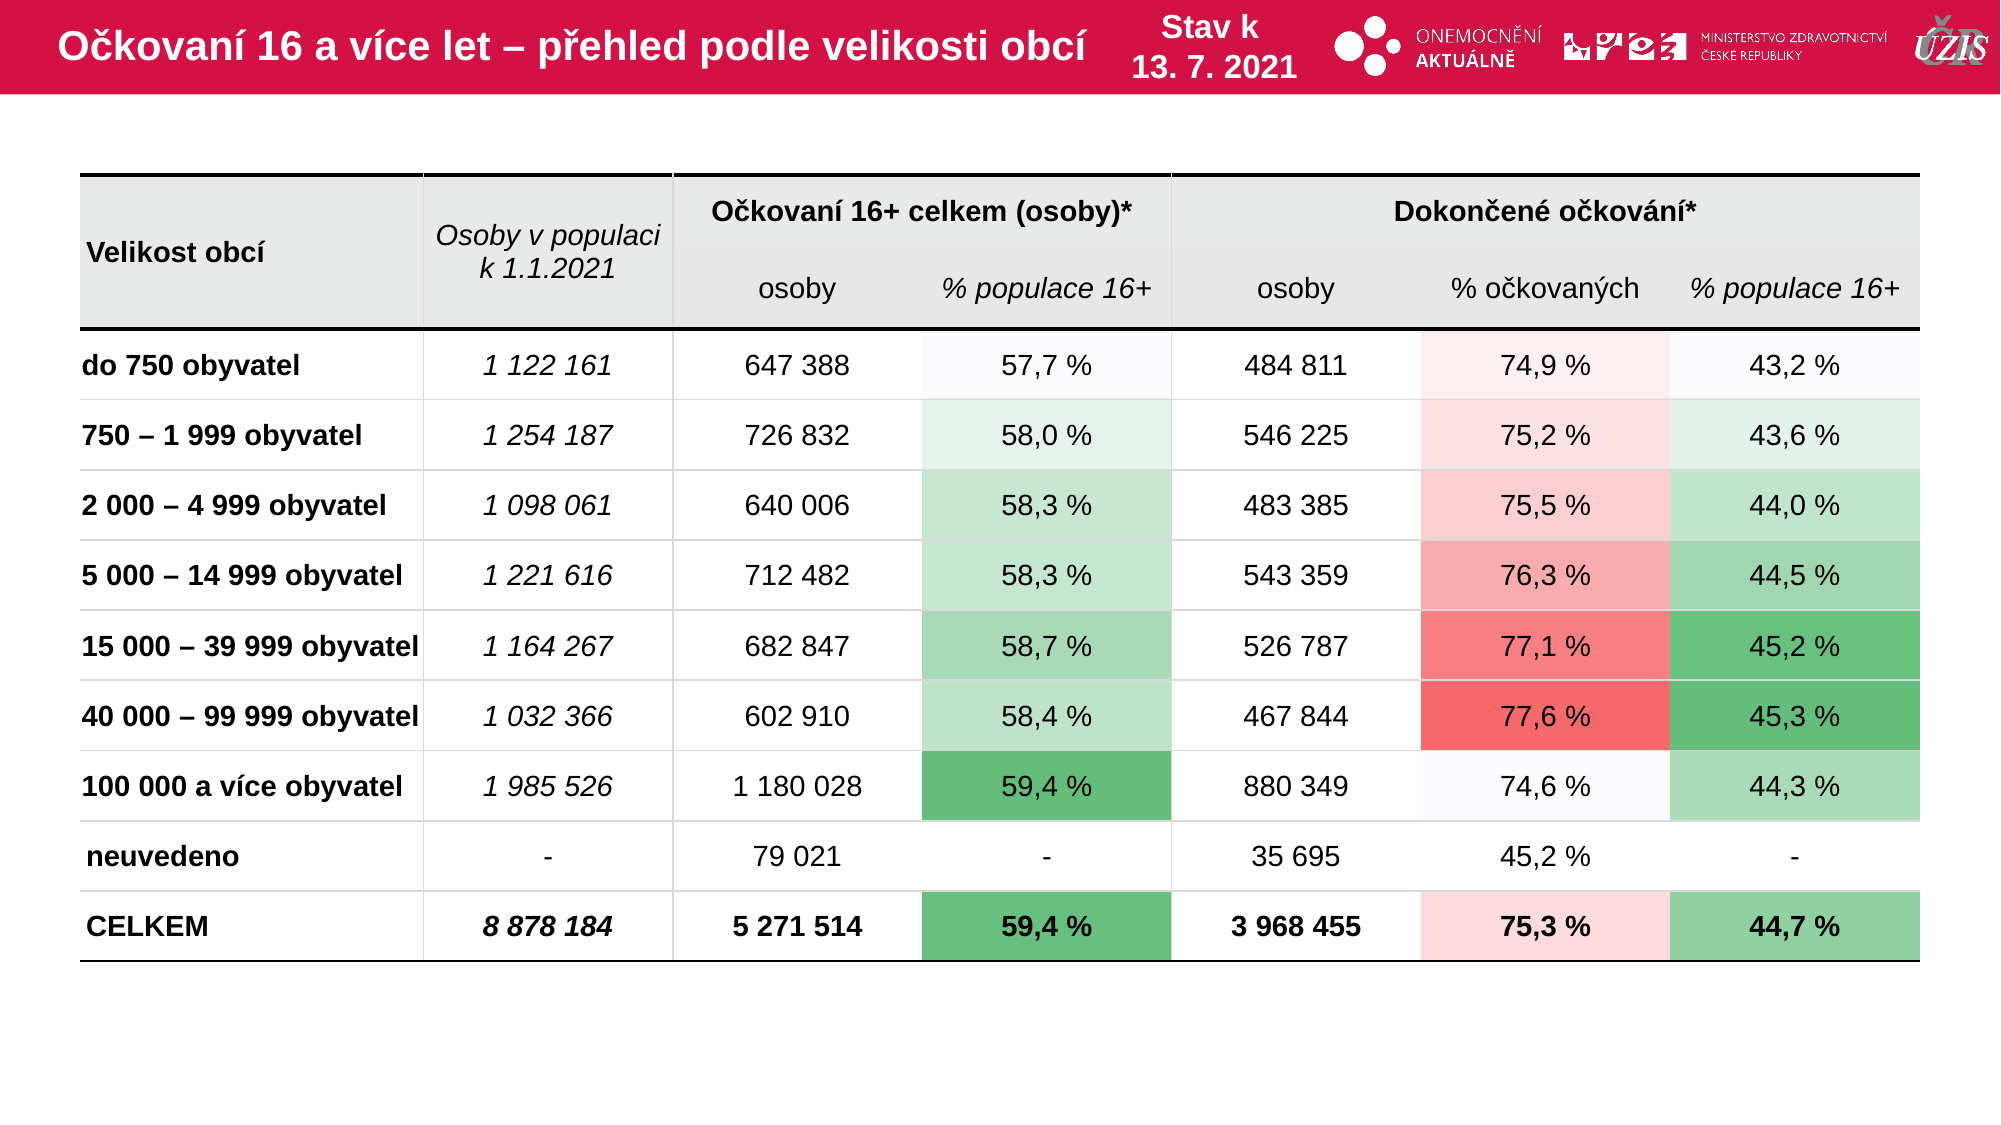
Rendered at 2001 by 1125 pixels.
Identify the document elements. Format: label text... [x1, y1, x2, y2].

table_cell 58,3 % [922, 541, 1171, 609]
table_cell 58,0 % [922, 400, 1171, 469]
text_box Stav k 13. 7. 2021 [1088, 0, 1341, 93]
table_cell 5 000 – 14 999 obyvatel [80, 541, 423, 609]
table_header Osoby v populaci k 1.1.2021 [424, 177, 672, 327]
table_cell 484 811 [1172, 331, 1421, 399]
table_cell CELKEM [80, 892, 423, 960]
table_cell 77,1 % [1421, 611, 1670, 679]
table_header Očkovaní 16+ celkem (osoby)* [674, 177, 1171, 246]
table_cell 58,3 % [922, 471, 1171, 539]
table_cell 75,2 % [1421, 400, 1670, 469]
table_cell - [1670, 822, 1920, 890]
table_cell 79 021 [674, 822, 922, 890]
table_cell 8 878 184 [424, 892, 672, 960]
table_cell neuvedeno [80, 822, 423, 890]
table_cell 750 – 1 999 obyvatel [80, 400, 423, 469]
picture [1915, 15, 1989, 66]
table_cell 75,3 % [1421, 892, 1670, 960]
title Očkovaní 16 a více let – přehled podle velikosti obcí [42, 0, 1262, 95]
table_cell 483 385 [1172, 471, 1421, 539]
table_cell 45,3 % [1670, 681, 1920, 750]
table_cell 45,2 % [1670, 611, 1920, 679]
table_cell 640 006 [674, 471, 922, 539]
table_cell osoby [674, 246, 922, 327]
table_cell 44,3 % [1670, 751, 1920, 820]
table_cell 880 349 [1172, 751, 1421, 820]
table_cell 1 164 267 [424, 611, 672, 679]
table_cell % populace 16+ [922, 246, 1171, 327]
table_cell 1 122 161 [424, 331, 672, 399]
table_cell 1 098 061 [424, 471, 672, 539]
table_cell 602 910 [674, 681, 922, 750]
table_cell 2 000 – 4 999 obyvatel [80, 471, 423, 539]
picture [1341, 16, 1542, 76]
table_cell 74,6 % [1421, 751, 1670, 820]
table_cell 5 271 514 [674, 892, 922, 960]
table_cell 526 787 [1172, 611, 1421, 679]
table_cell 44,7 % [1670, 892, 1920, 960]
table_cell 546 225 [1172, 400, 1421, 469]
table_cell 44,0 % [1670, 471, 1920, 539]
table_cell 35 695 [1172, 822, 1421, 890]
table_cell 58,7 % [922, 611, 1171, 679]
table_cell 1 032 366 [424, 681, 672, 750]
table_cell 647 388 [674, 331, 922, 399]
table_cell 58,4 % [922, 681, 1171, 750]
table_cell 682 847 [674, 611, 922, 679]
table_cell 59,4 % [922, 751, 1171, 820]
table_cell 77,6 % [1421, 681, 1670, 750]
table_cell 467 844 [1172, 681, 1421, 750]
table_cell 543 359 [1172, 541, 1421, 609]
table_cell 43,2 % [1670, 331, 1920, 399]
table_cell 43,6 % [1670, 400, 1920, 469]
table_header Velikost obcí [80, 177, 423, 327]
table_cell 76,3 % [1421, 541, 1670, 609]
table_cell 100 000 a více obyvatel [80, 751, 423, 820]
table_cell % očkovaných [1421, 246, 1670, 327]
table_cell do 750 obyvatel [80, 331, 423, 399]
table_cell - [424, 822, 672, 890]
table_cell 45,2 % [1421, 822, 1670, 890]
table_cell 59,4 % [922, 892, 1171, 960]
table_cell 74,9 % [1421, 331, 1670, 399]
table_cell % populace 16+ [1670, 246, 1920, 327]
table_cell 57,7 % [922, 331, 1171, 399]
table_cell 1 180 028 [674, 751, 922, 820]
table_cell 1 221 616 [424, 541, 672, 609]
table_cell 1 254 187 [424, 400, 672, 469]
table_cell 75,5 % [1421, 471, 1670, 539]
table_cell 44,5 % [1670, 541, 1920, 609]
table_cell osoby [1172, 246, 1421, 327]
table_cell 3 968 455 [1172, 892, 1421, 960]
table_cell 1 985 526 [424, 751, 672, 820]
table_header Dokončené očkování* [1172, 177, 1920, 246]
picture [1563, 31, 1888, 60]
table_cell 40 000 – 99 999 obyvatel [80, 681, 423, 750]
table_cell 15 000 – 39 999 obyvatel [80, 611, 423, 679]
table_cell - [922, 822, 1171, 890]
table_cell 712 482 [674, 541, 922, 609]
table_cell 726 832 [674, 400, 922, 469]
